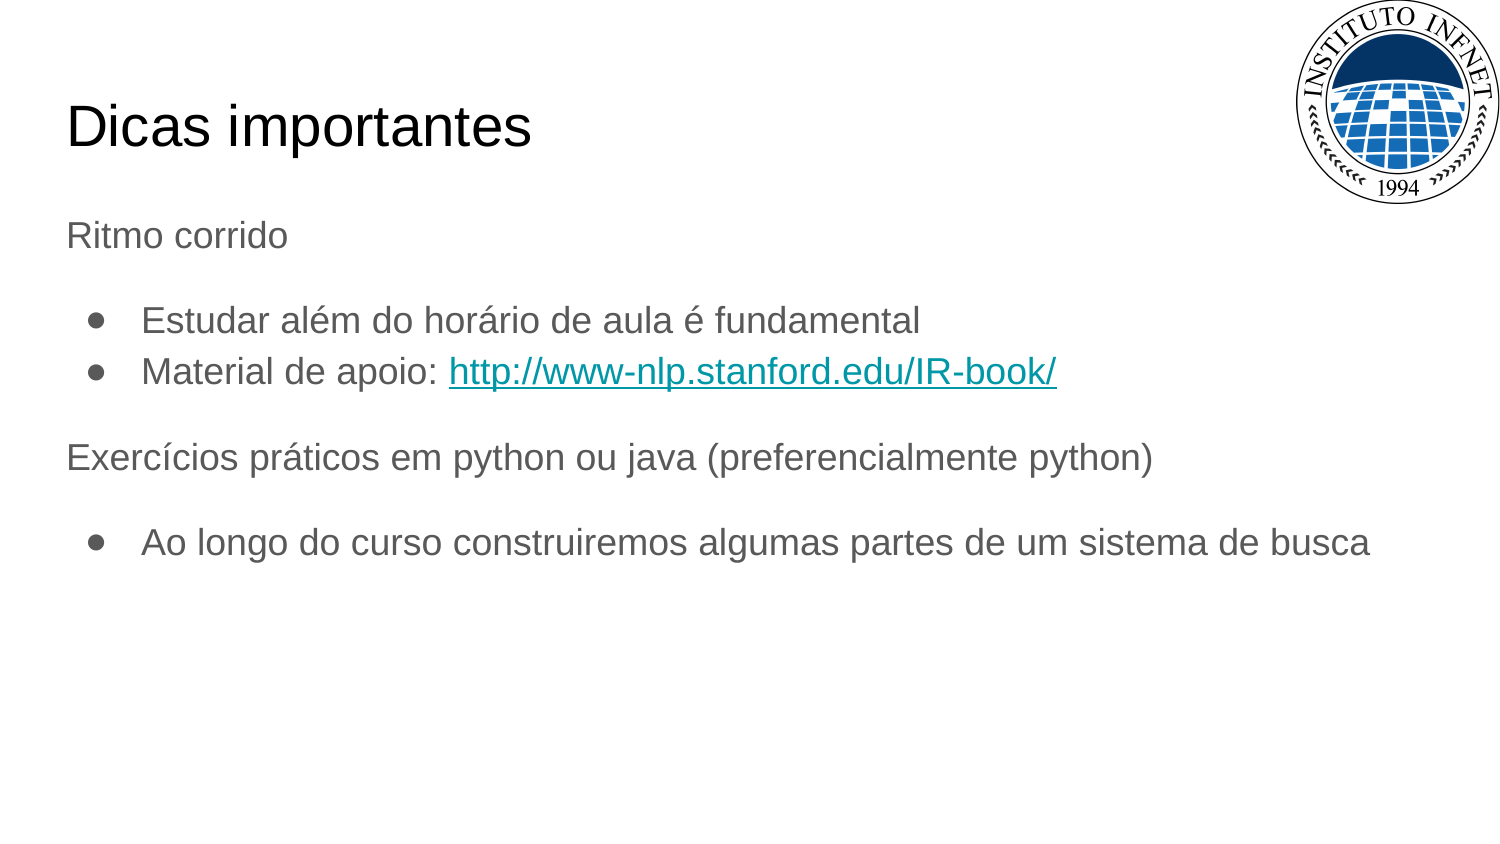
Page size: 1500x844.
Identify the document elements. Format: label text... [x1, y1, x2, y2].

picture [1296, 0, 1500, 204]
list Ritmo corrido Estudar além do horário de aula é fundamental Material de apoio: http://www-nlp.stanford.edu/IR-book/ Exercícios práticos em python ou java (preferencialmente python) Ao longo do curso construiremos algumas partes de um sistema de busca [51, 189, 1449, 750]
title Dicas importantes [51, 72, 1291, 167]
